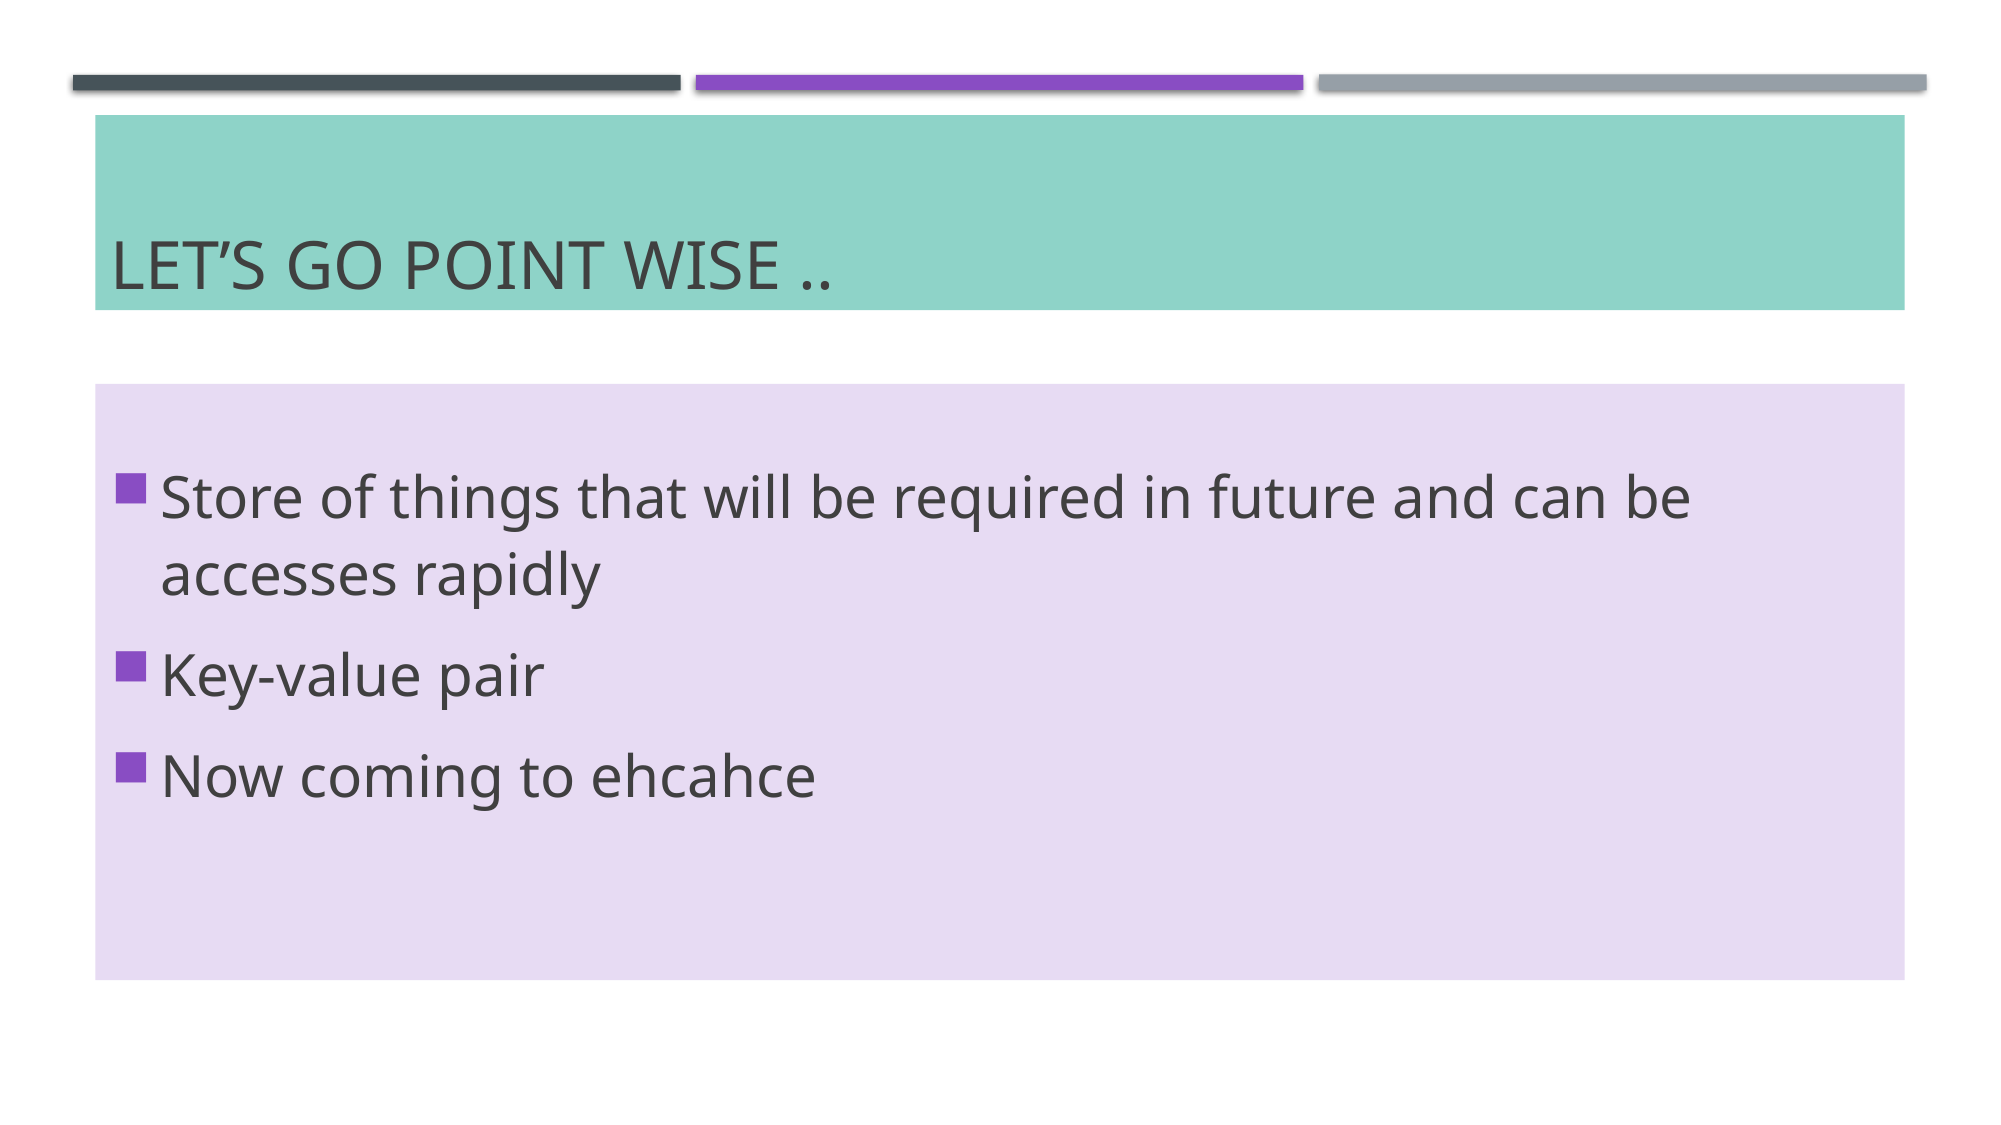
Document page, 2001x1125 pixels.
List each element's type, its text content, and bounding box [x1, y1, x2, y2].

title Let’s go point wise .. [95, 115, 1905, 311]
list Store of things that will be required in future and can be accesses rapidly Key-value pair Now coming to ehcahce [95, 383, 1905, 981]
